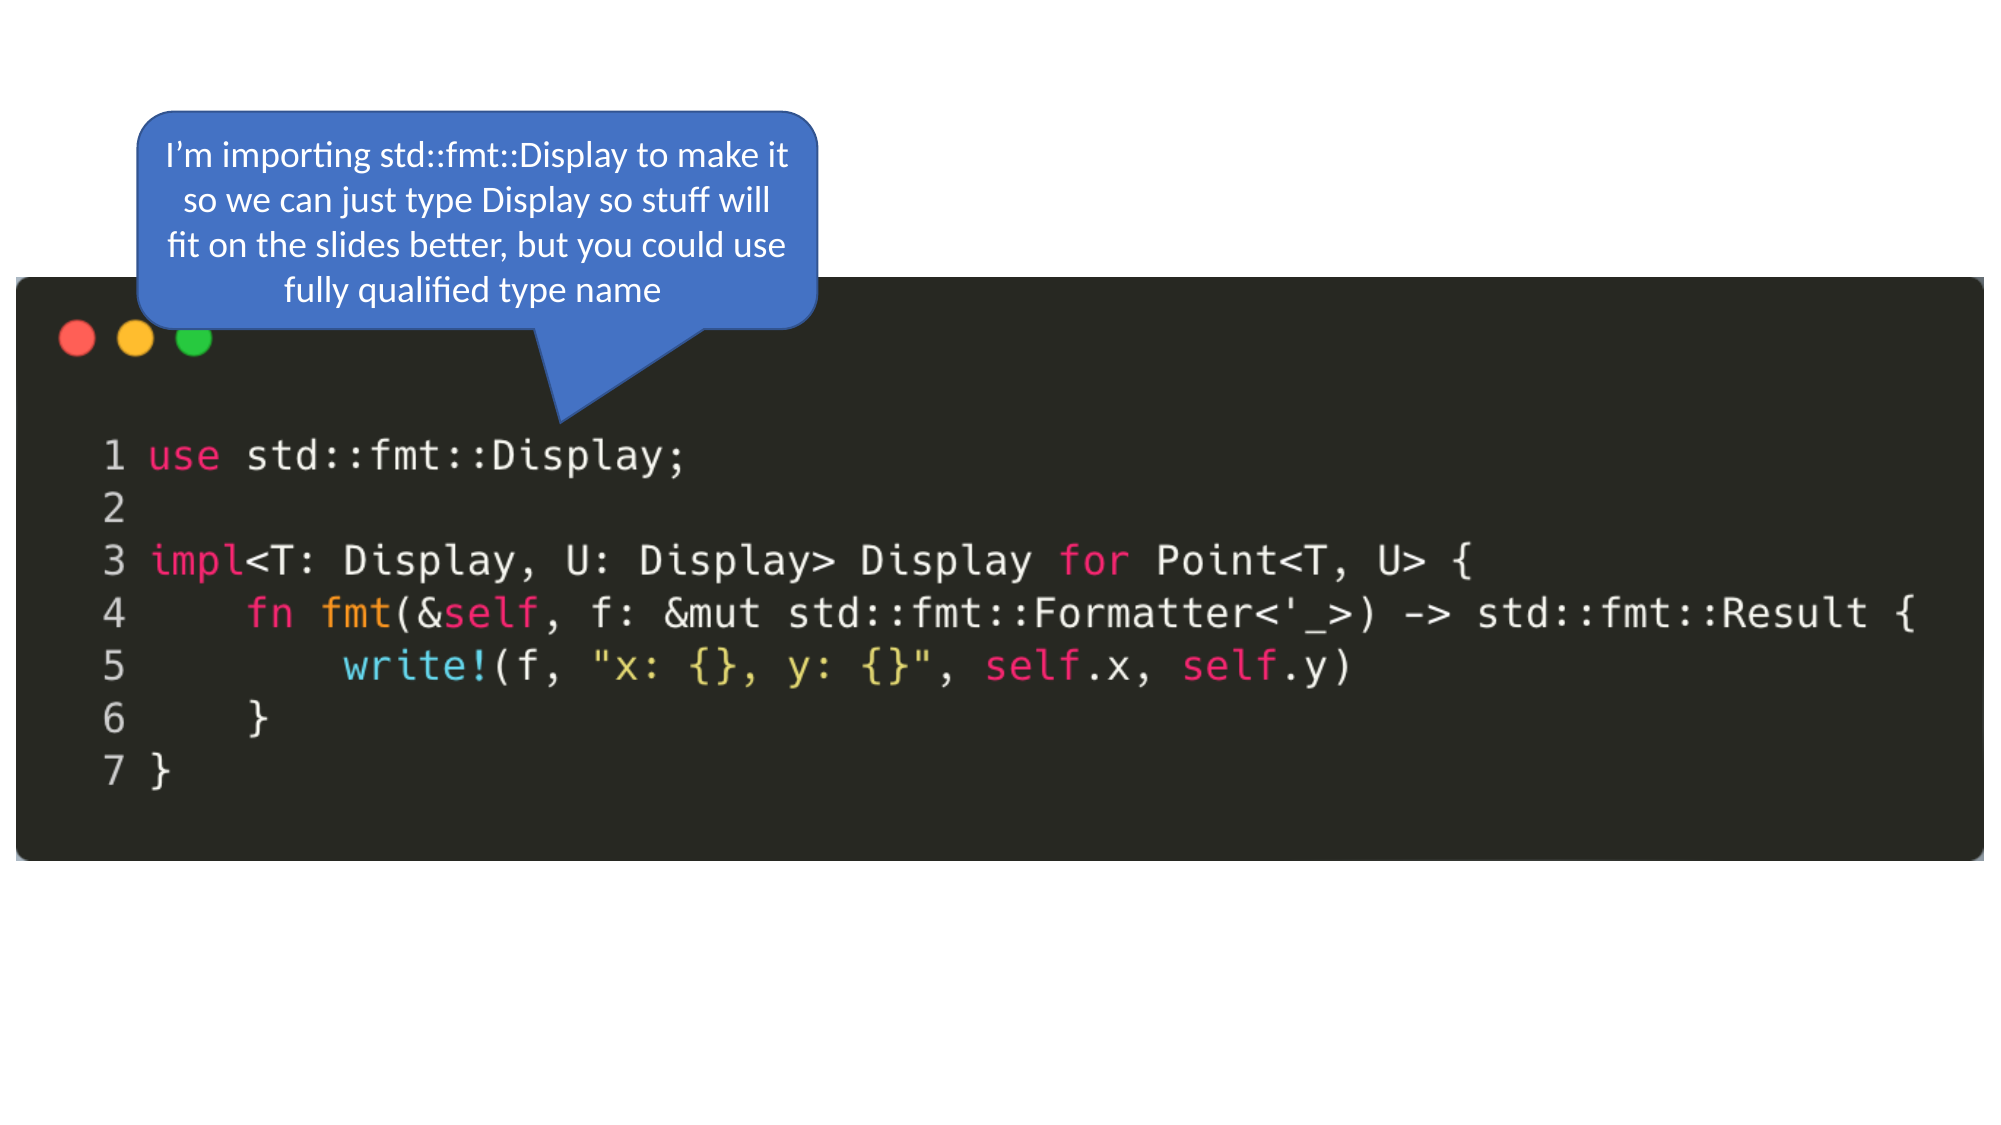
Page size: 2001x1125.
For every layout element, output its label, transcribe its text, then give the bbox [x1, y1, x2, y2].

text_box I’m importing std::fmt::Display to make it so we can just type Display so stuff will fit on the slides better, but you could use fully qualified type name [136, 110, 819, 277]
picture [16, 277, 1984, 862]
